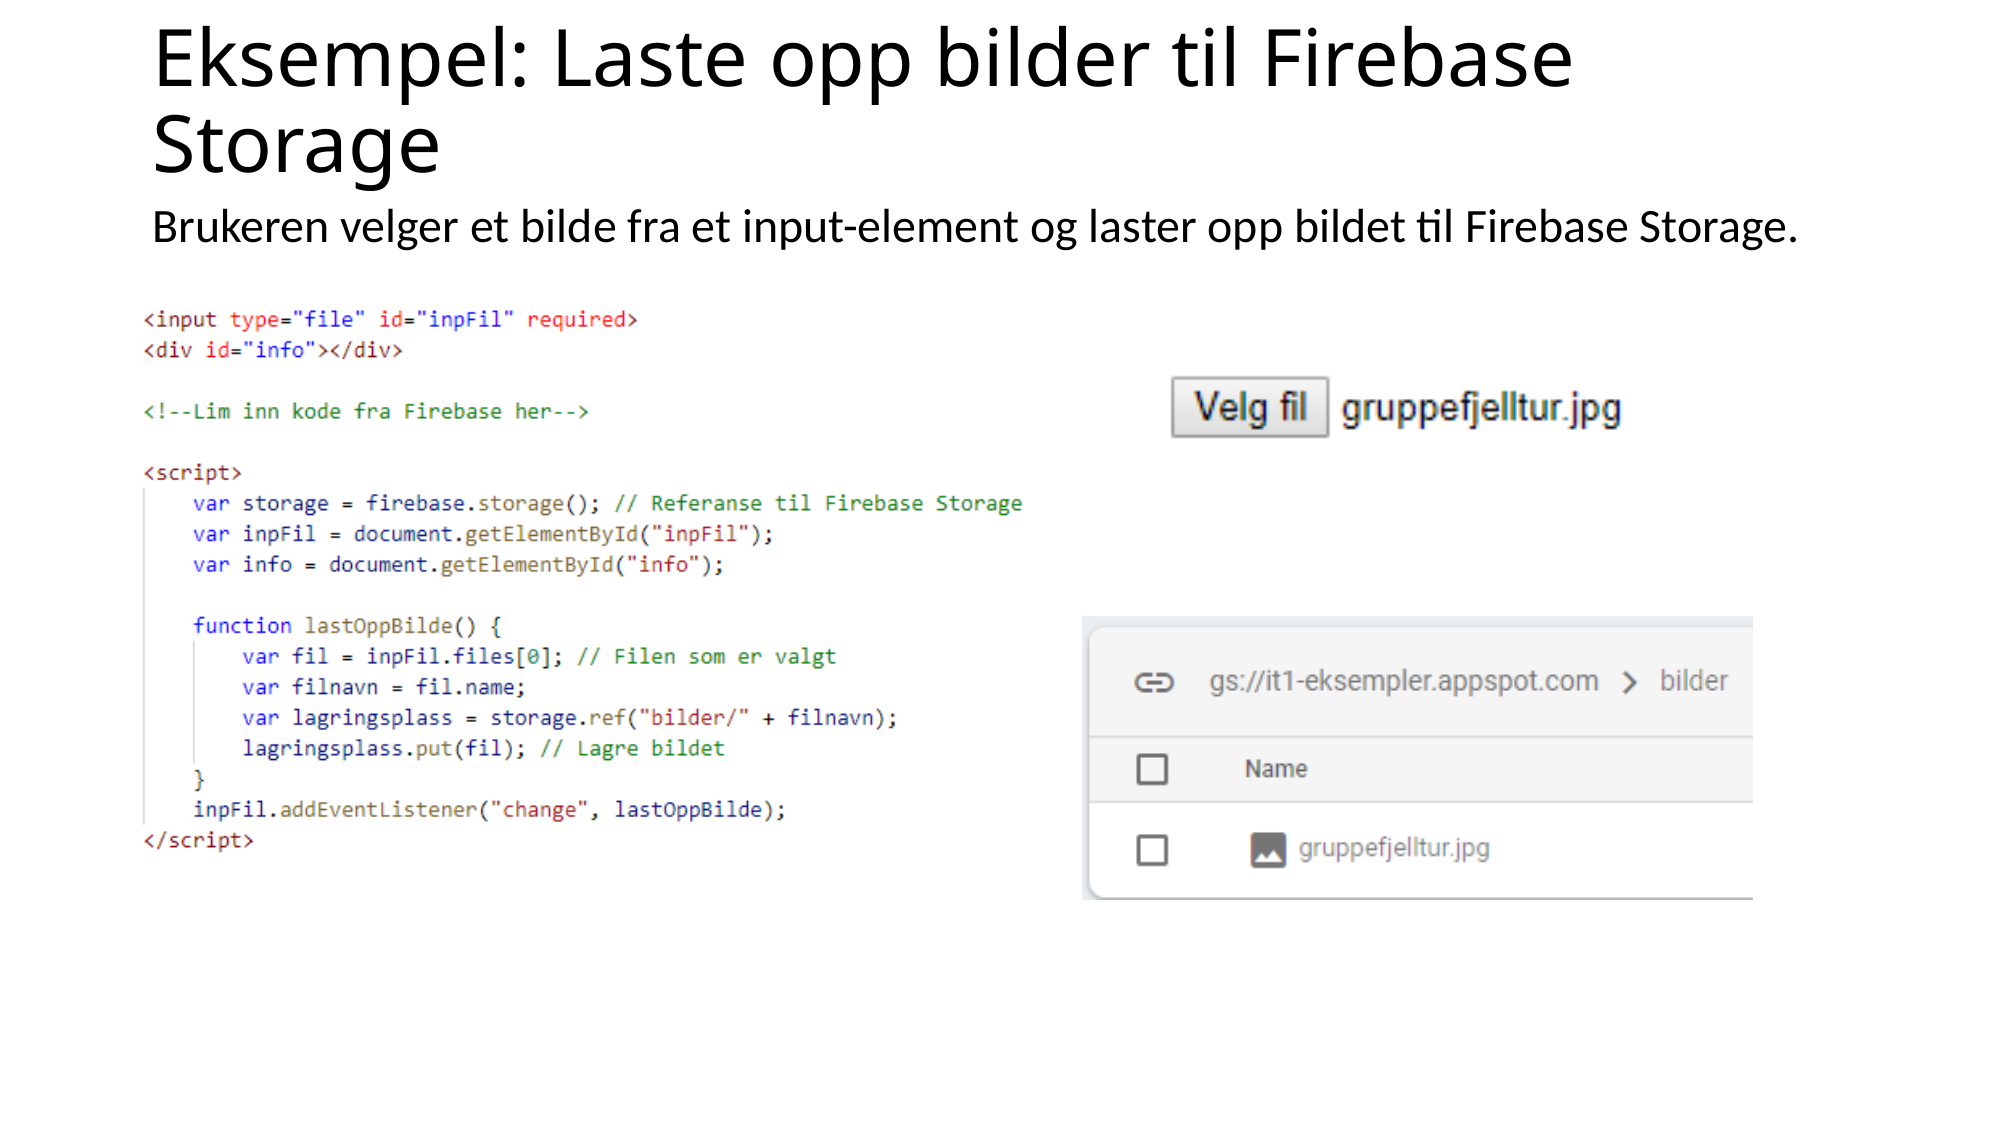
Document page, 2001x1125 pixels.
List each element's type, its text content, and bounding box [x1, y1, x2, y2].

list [137, 306, 1027, 859]
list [1155, 360, 1632, 462]
picture [1082, 616, 1754, 900]
list Brukeren velger et bilde fra et input-element og laster opp bildet til Firebase Storage. [137, 166, 1863, 261]
title Eksempel: Laste opp bilder til Firebase Storage [137, 59, 1863, 148]
